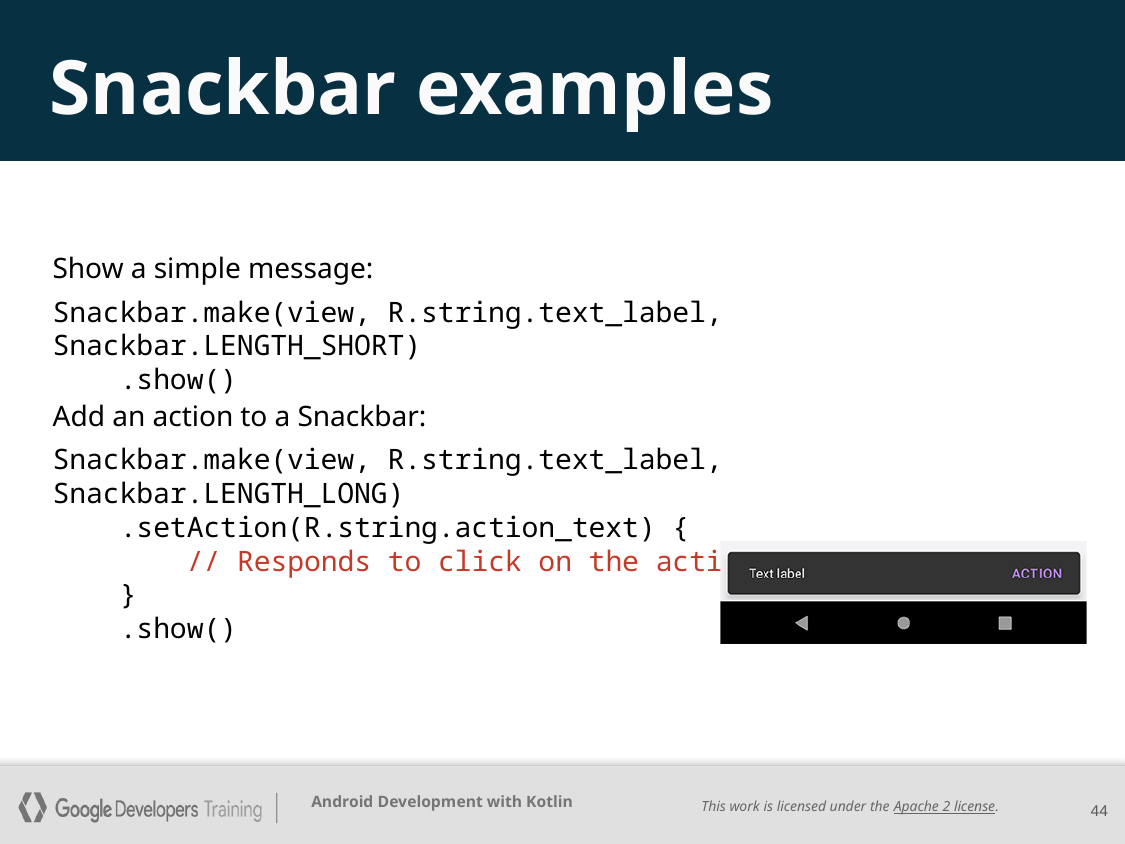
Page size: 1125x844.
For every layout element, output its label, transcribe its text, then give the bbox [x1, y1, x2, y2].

picture [0, 161, 1125, 844]
title Snackbar examples [38, 28, 1087, 122]
list Show a simple message: Snackbar.make(view, R.string.text_label, Snackbar.LENGTH_SHORT) .show() [41, 239, 1090, 382]
slide_number 44 [1051, 777, 1120, 842]
text_box Add an action to a Snackbar: Snackbar.make(view, R.string.text_label, Snackbar.LENGTH_LONG) .setAction(R.string.action_text) { // Responds to click on the action } .show() [41, 387, 1084, 624]
